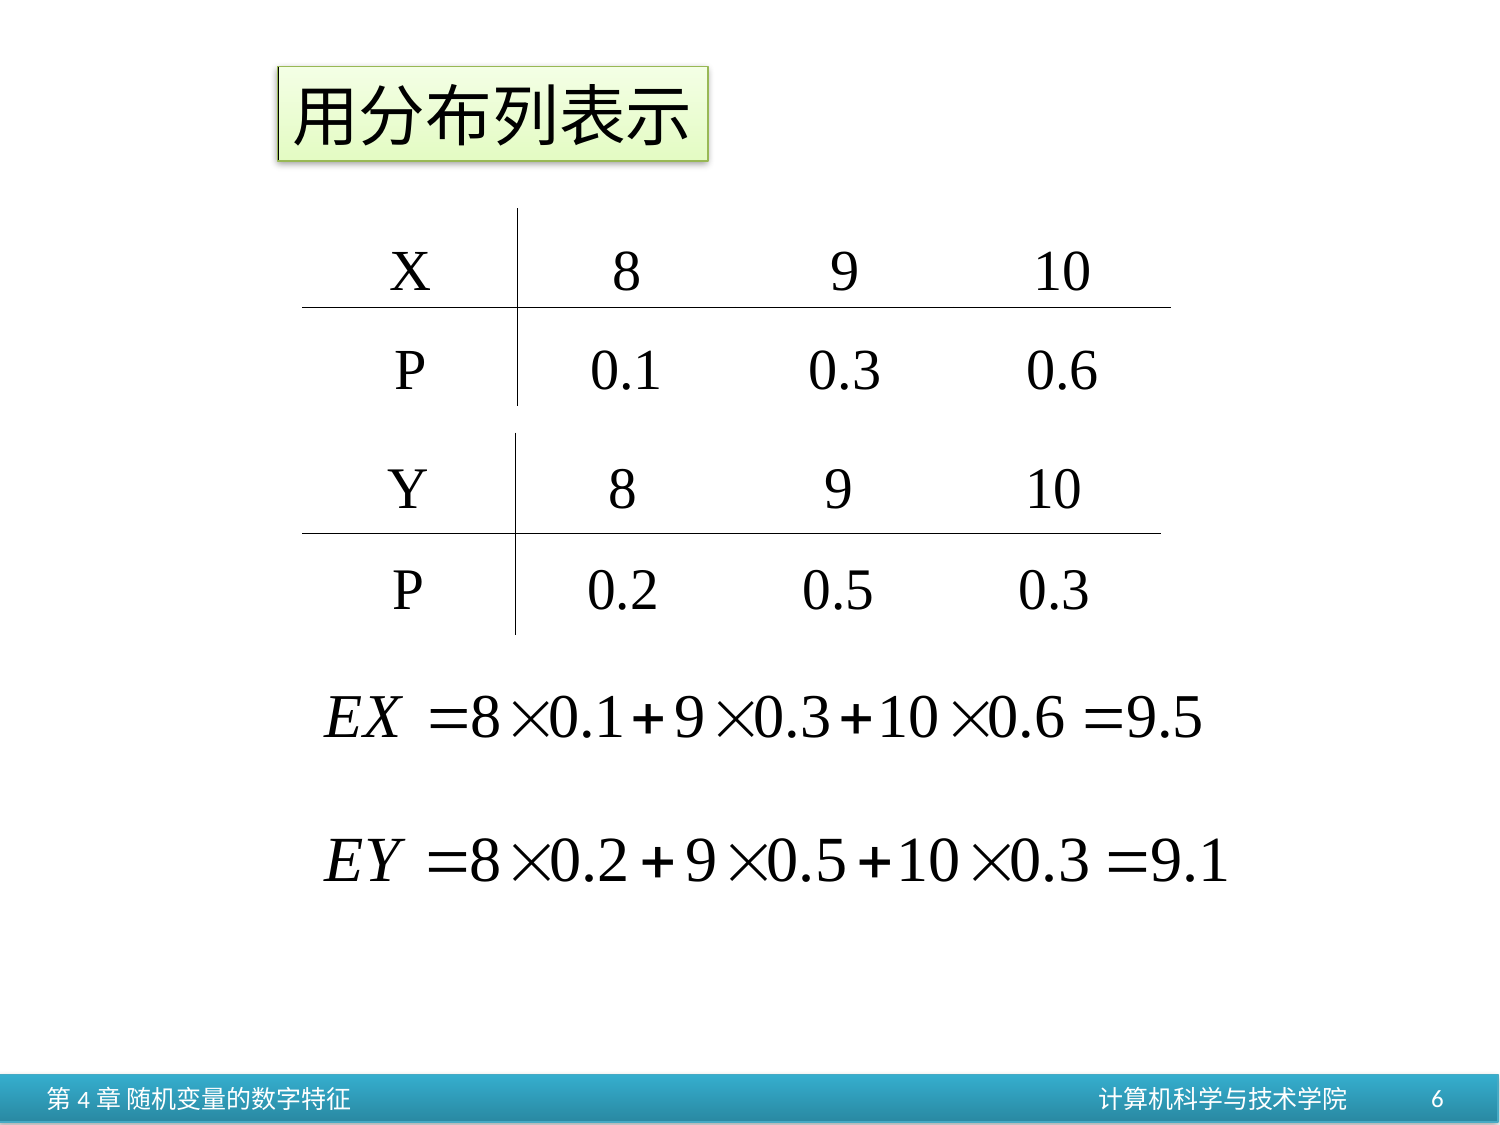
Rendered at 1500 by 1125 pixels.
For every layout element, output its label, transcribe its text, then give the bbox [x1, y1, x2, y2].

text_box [288, 207, 1173, 464]
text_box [312, 680, 1211, 754]
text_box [289, 432, 1164, 693]
text_box 用分布列表示 [277, 66, 709, 162]
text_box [312, 822, 1235, 898]
